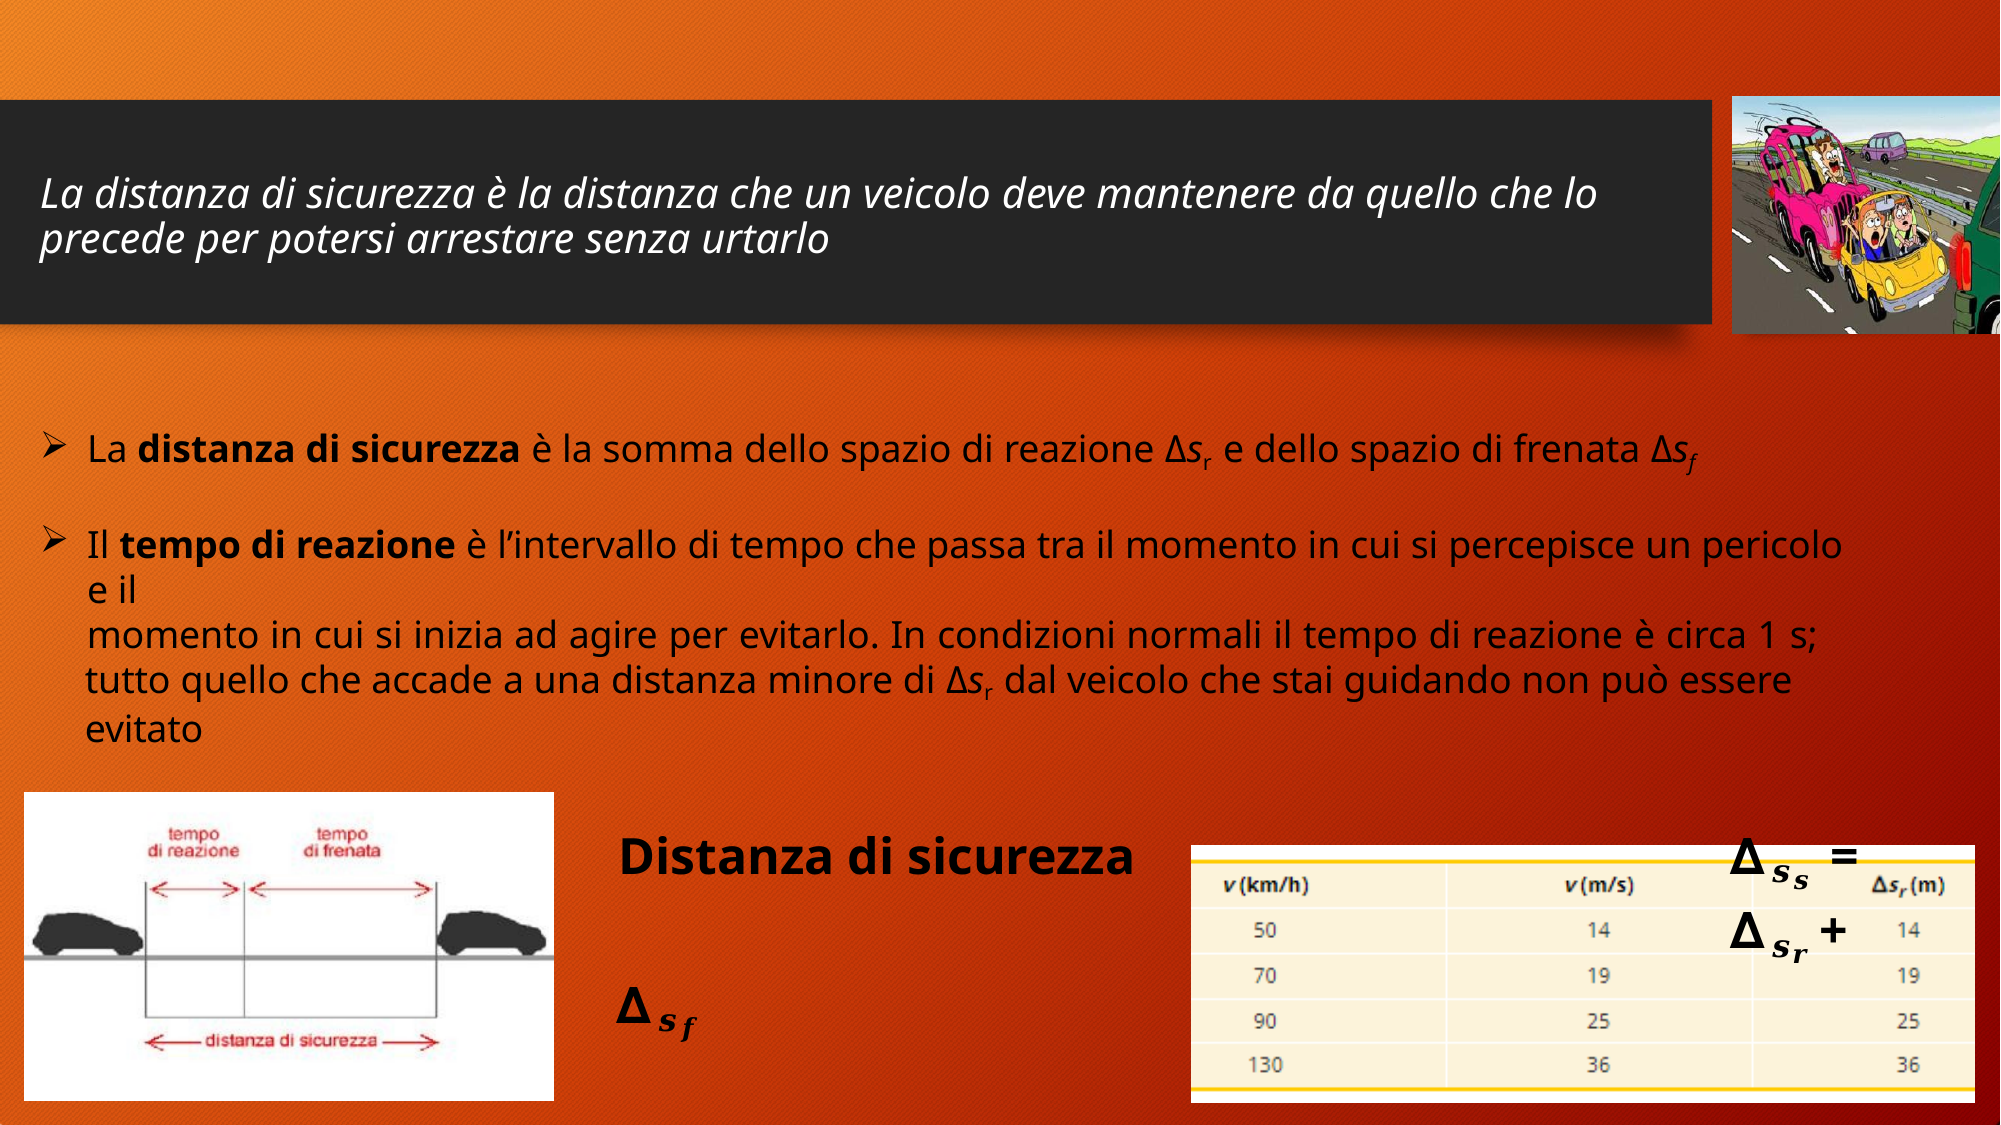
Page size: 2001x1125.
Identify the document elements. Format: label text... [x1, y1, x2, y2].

picture [0, 0, 2000, 1125]
title La distanza di sicurezza è la distanza che un veicolo deve mantenere da quello che lo precede per potersi arrestare senza urtarlo [37, 163, 1652, 360]
text_box La distanza di sicurezza è la somma dello spazio di reazione Δsr e dello spazio di frenata Δsf Il tempo di reazione è l’intervallo di tempo che passa tra il momento in cui si percepisce un pericolo e il momento in cui si inizia ad agire per evitarlo. In condizioni normali il tempo di reazione è circa 1 s; tutto quello che accade a una distanza minore di Δsr dal veicolo che stai guidando non può essere evitato Distanza di sicurezza ∆𝒔𝒔 = ∆𝒔𝒓 + ∆𝒔𝒇 [31, 423, 1872, 1043]
